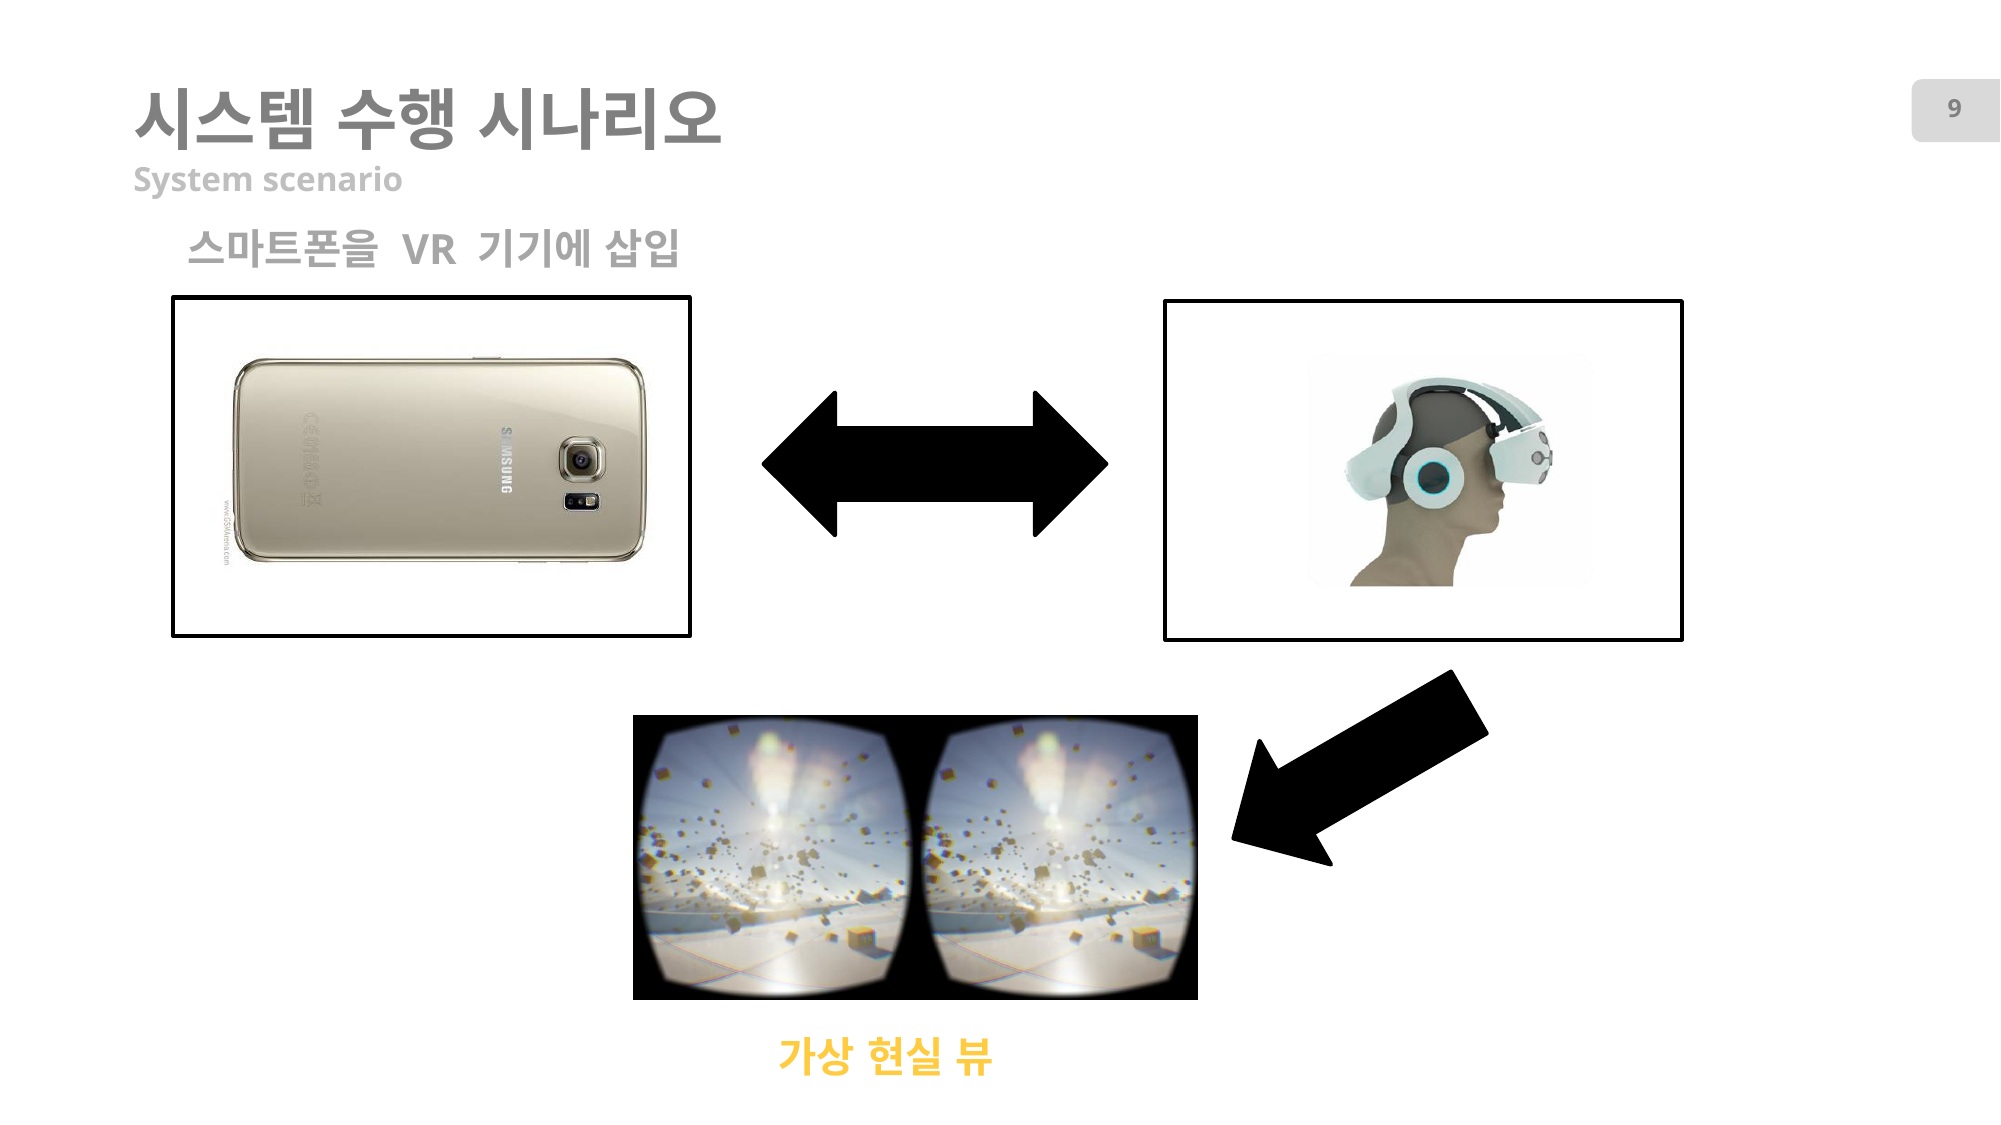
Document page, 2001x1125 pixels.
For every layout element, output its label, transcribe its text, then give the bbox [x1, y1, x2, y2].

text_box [1165, 300, 1683, 640]
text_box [763, 392, 1107, 536]
title 시스템 수행 시나리오 [133, 79, 1367, 157]
list System scenario [133, 156, 1034, 200]
picture [633, 715, 1199, 1000]
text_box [172, 297, 690, 637]
text_box [1231, 669, 1489, 867]
text_box 스마트폰을 VR 기기에 삽입 [173, 216, 788, 281]
text_box 가상 현실 뷰 [763, 1023, 1130, 1088]
slide_number 9 [1913, 79, 1997, 140]
